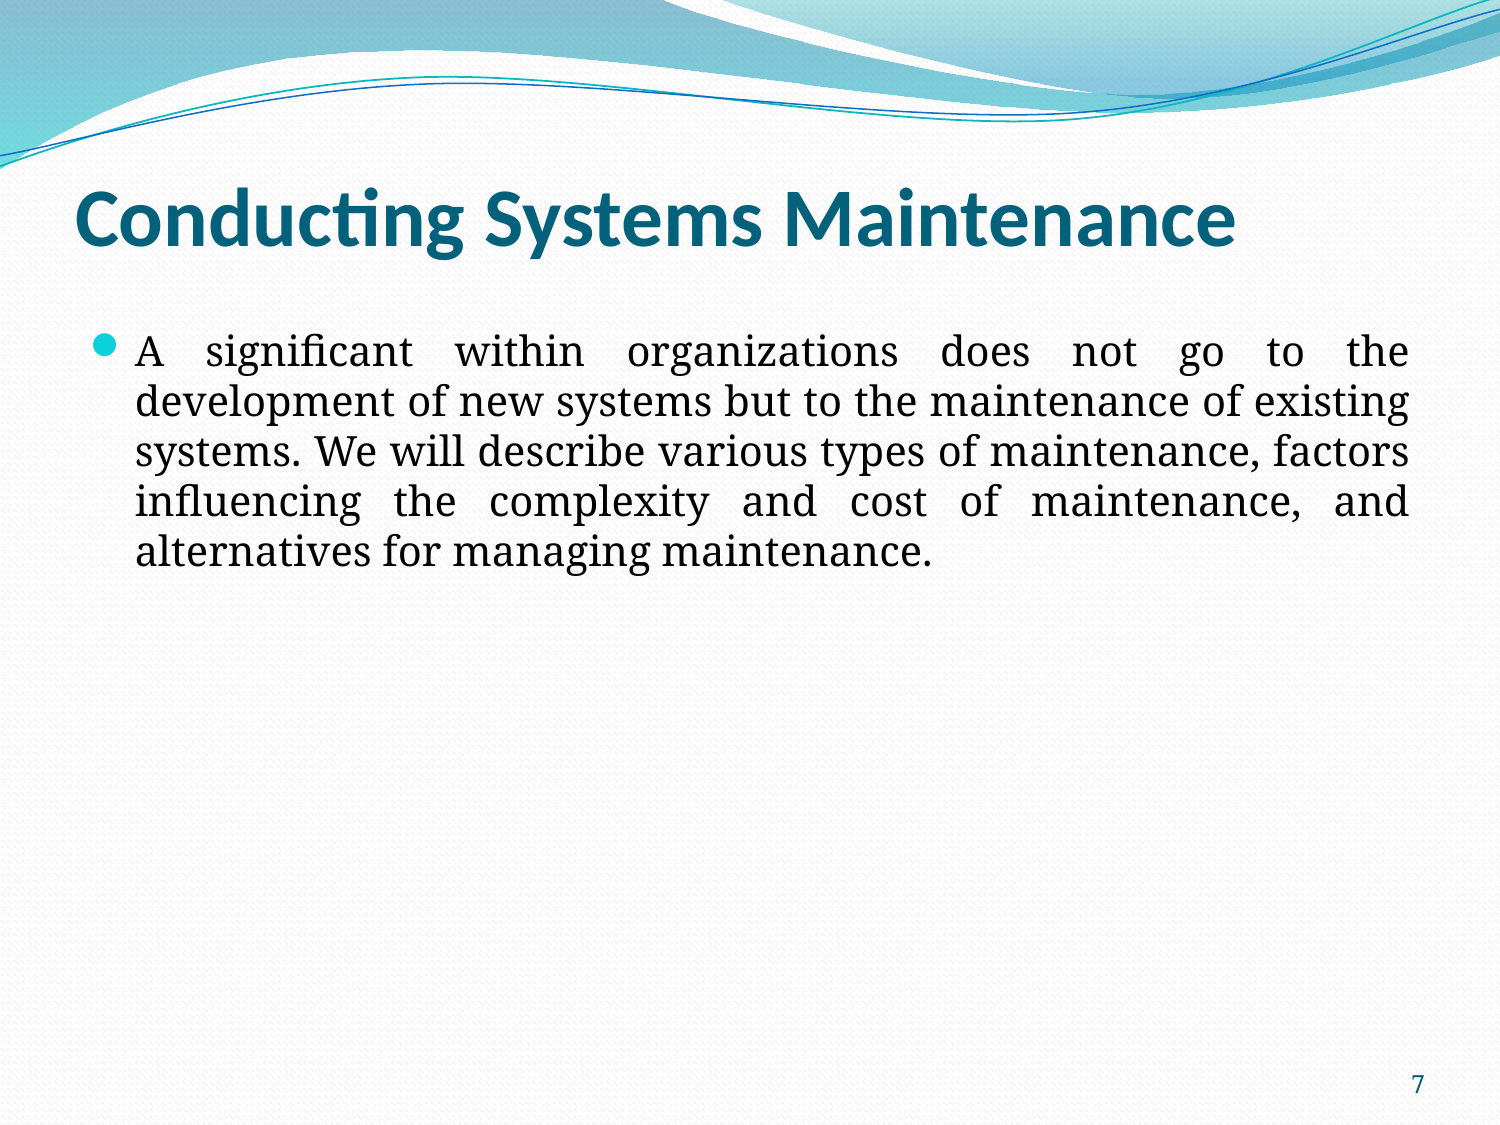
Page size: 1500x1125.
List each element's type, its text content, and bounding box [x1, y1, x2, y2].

title Conducting Systems Maintenance [75, 115, 1425, 303]
slide_number 7 [1299, 1042, 1425, 1103]
list A significant within organizations does not go to the development of new systems but to the maintenance of existing systems. We will describe various types of maintenance, factors influencing the complexity and cost of maintenance, and alternatives for managing maintenance. [75, 317, 1425, 600]
